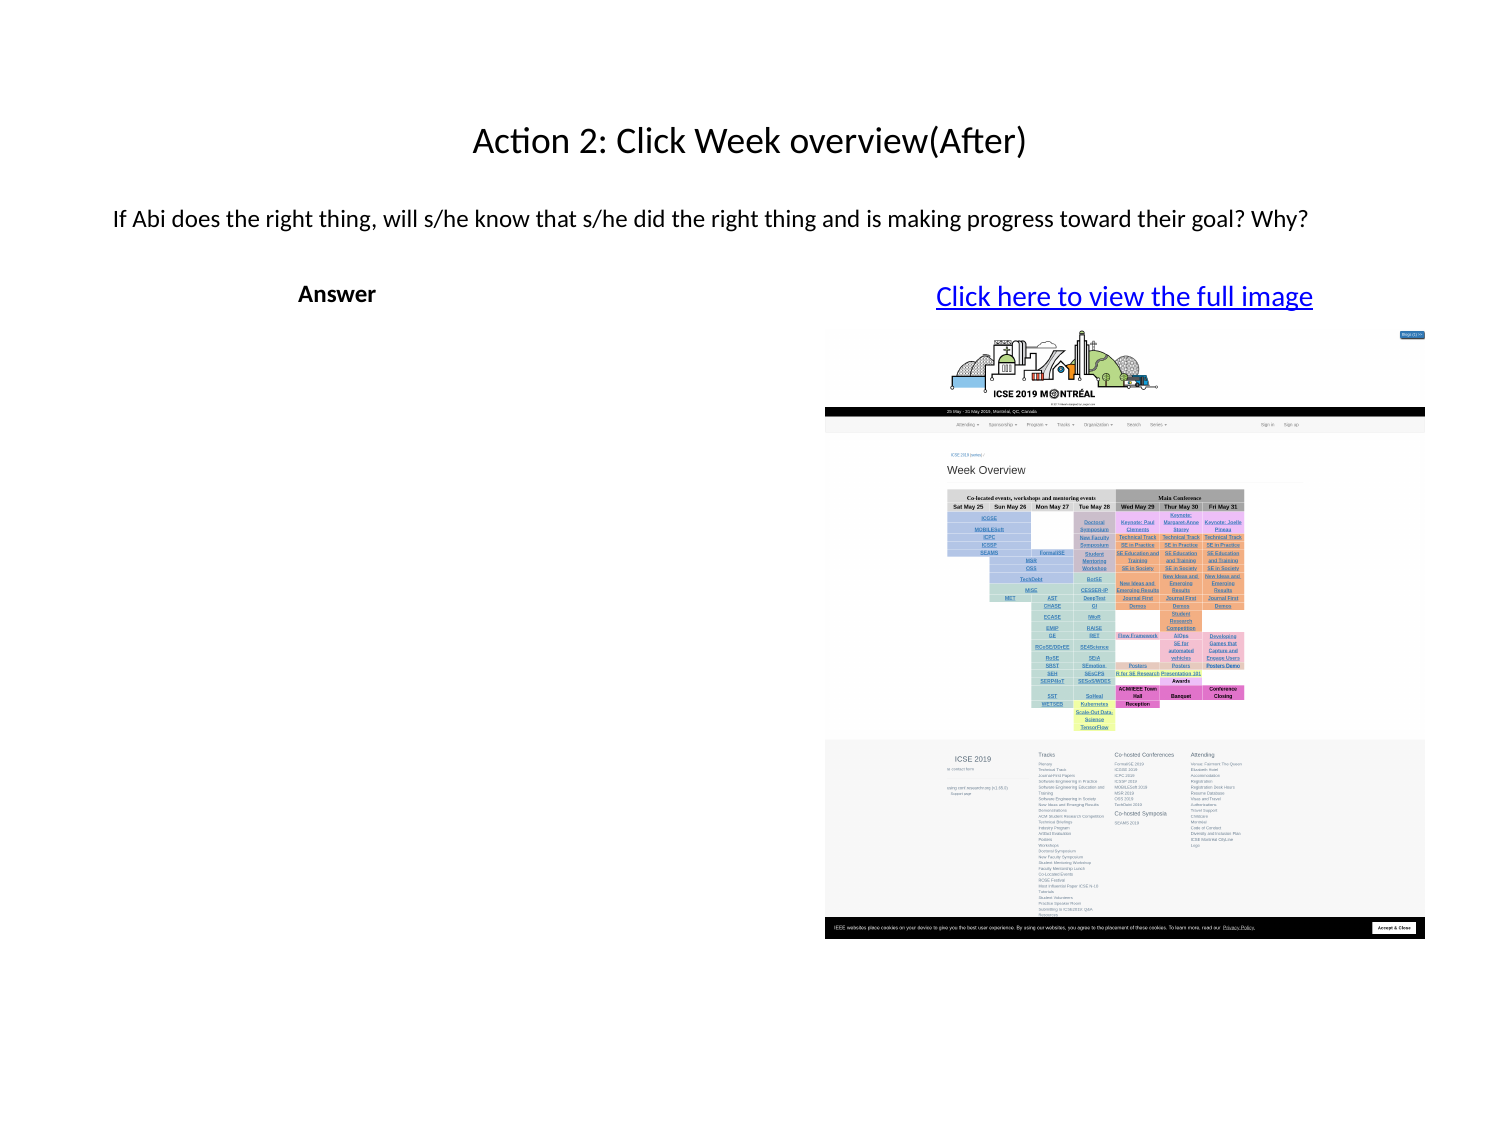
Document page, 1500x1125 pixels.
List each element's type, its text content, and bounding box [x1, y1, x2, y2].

text_box If Abi does the right thing, will s/he know that s/he did the right thing and is making progress toward their goal? Why? [98, 149, 1327, 240]
text_box Click here to view the full image [921, 224, 1329, 320]
title Action 2: Click Week overview(After) [75, 45, 1425, 233]
text_box Answer [283, 224, 392, 315]
picture [824, 329, 1426, 940]
